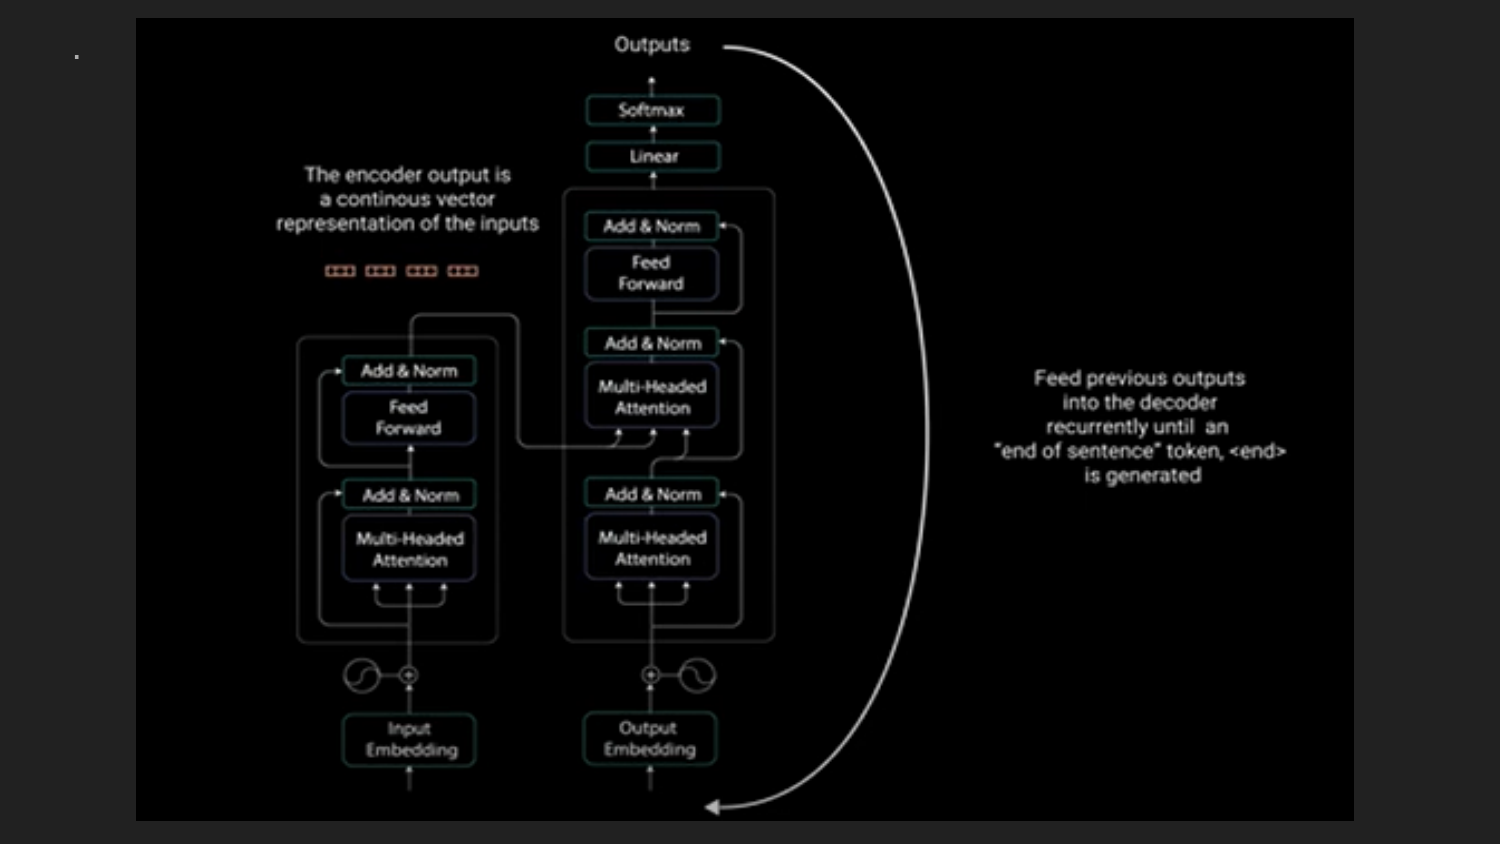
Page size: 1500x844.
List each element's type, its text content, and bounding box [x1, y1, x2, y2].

picture [136, 17, 1354, 822]
list . [56, 0, 1449, 844]
